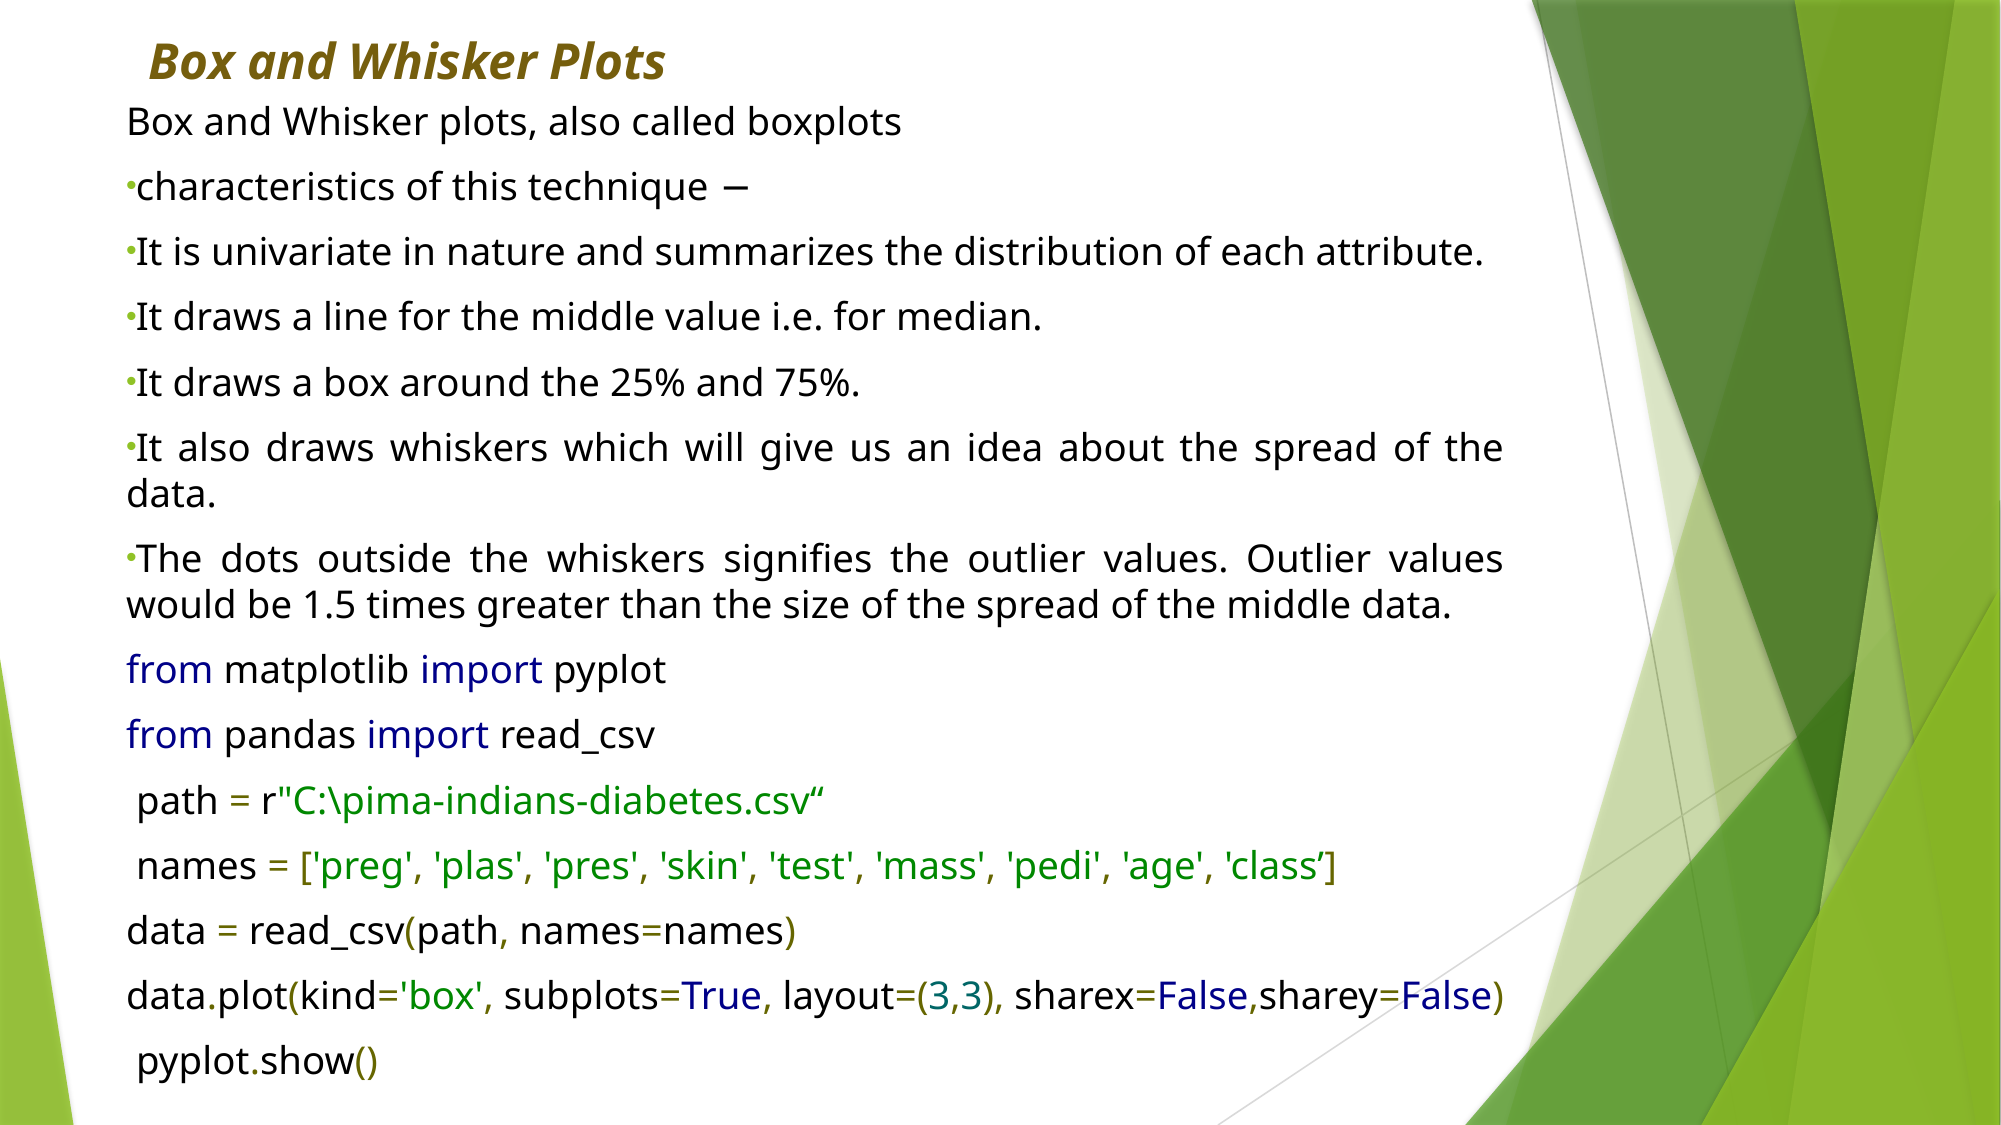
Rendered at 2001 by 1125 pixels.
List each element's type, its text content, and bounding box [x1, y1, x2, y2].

title Box and Whisker Plots [133, 0, 719, 89]
list Box and Whisker plots, also called boxplots characteristics of this technique − It is univariate in nature and summarizes the distribution of each attribute. It draws a line for the middle value i.e. for median. It draws a box around the 25% and 75%. It also draws whiskers which will give us an idea about the spread of the data. The dots outside the whiskers signifies the outlier values. Outlier values would be 1.5 times greater than the size of the spread of the middle data. from matplotlib import pyplot from pandas import read_csv path = r"C:\pima-indians-diabetes.csv“ names = ['preg', 'plas', 'pres', 'skin', 'test', 'mass', 'pedi', 'age', 'class’] data = read_csv(path, names=names) data.plot(kind='box', subplots=True, layout=(3,3), sharex=False,sharey=False) pyplot.show() [111, 89, 1522, 1125]
